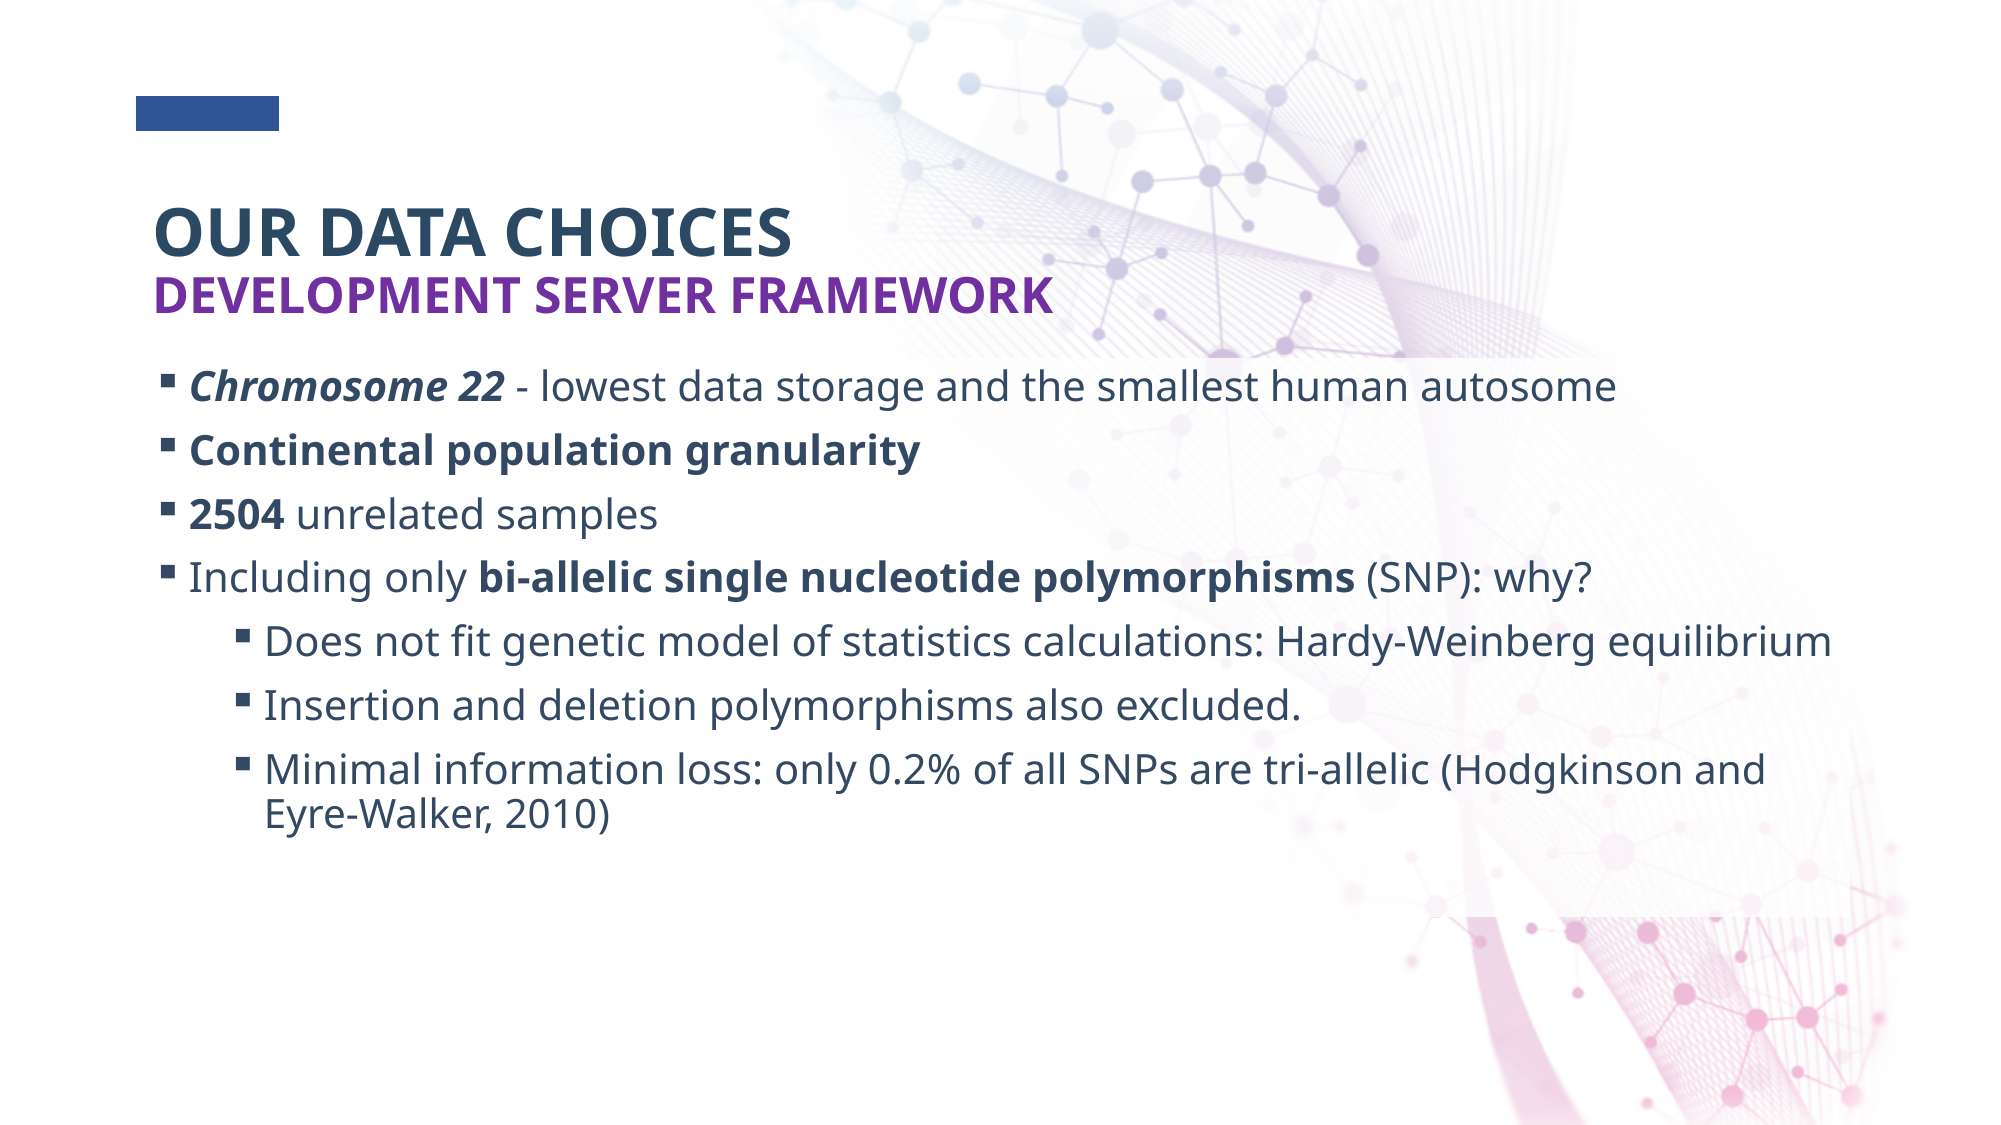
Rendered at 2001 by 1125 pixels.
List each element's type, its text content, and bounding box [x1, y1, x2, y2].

text_box [136, 96, 279, 131]
title Our data choices Development server framework [137, 165, 1863, 358]
list Chromosome 22 - lowest data storage and the smallest human autosome Continental population granularity 2504 unrelated samples Including only bi-allelic single nucleotide polymorphisms (SNP): why? Does not fit genetic model of statistics calculations: Hardy-Weinberg equilibrium Insertion and deletion polymorphisms also excluded. Minimal information loss: only 0.2% of all SNPs are tri-allelic (Hodgkinson and Eyre-Walker, 2010) [137, 357, 1850, 918]
